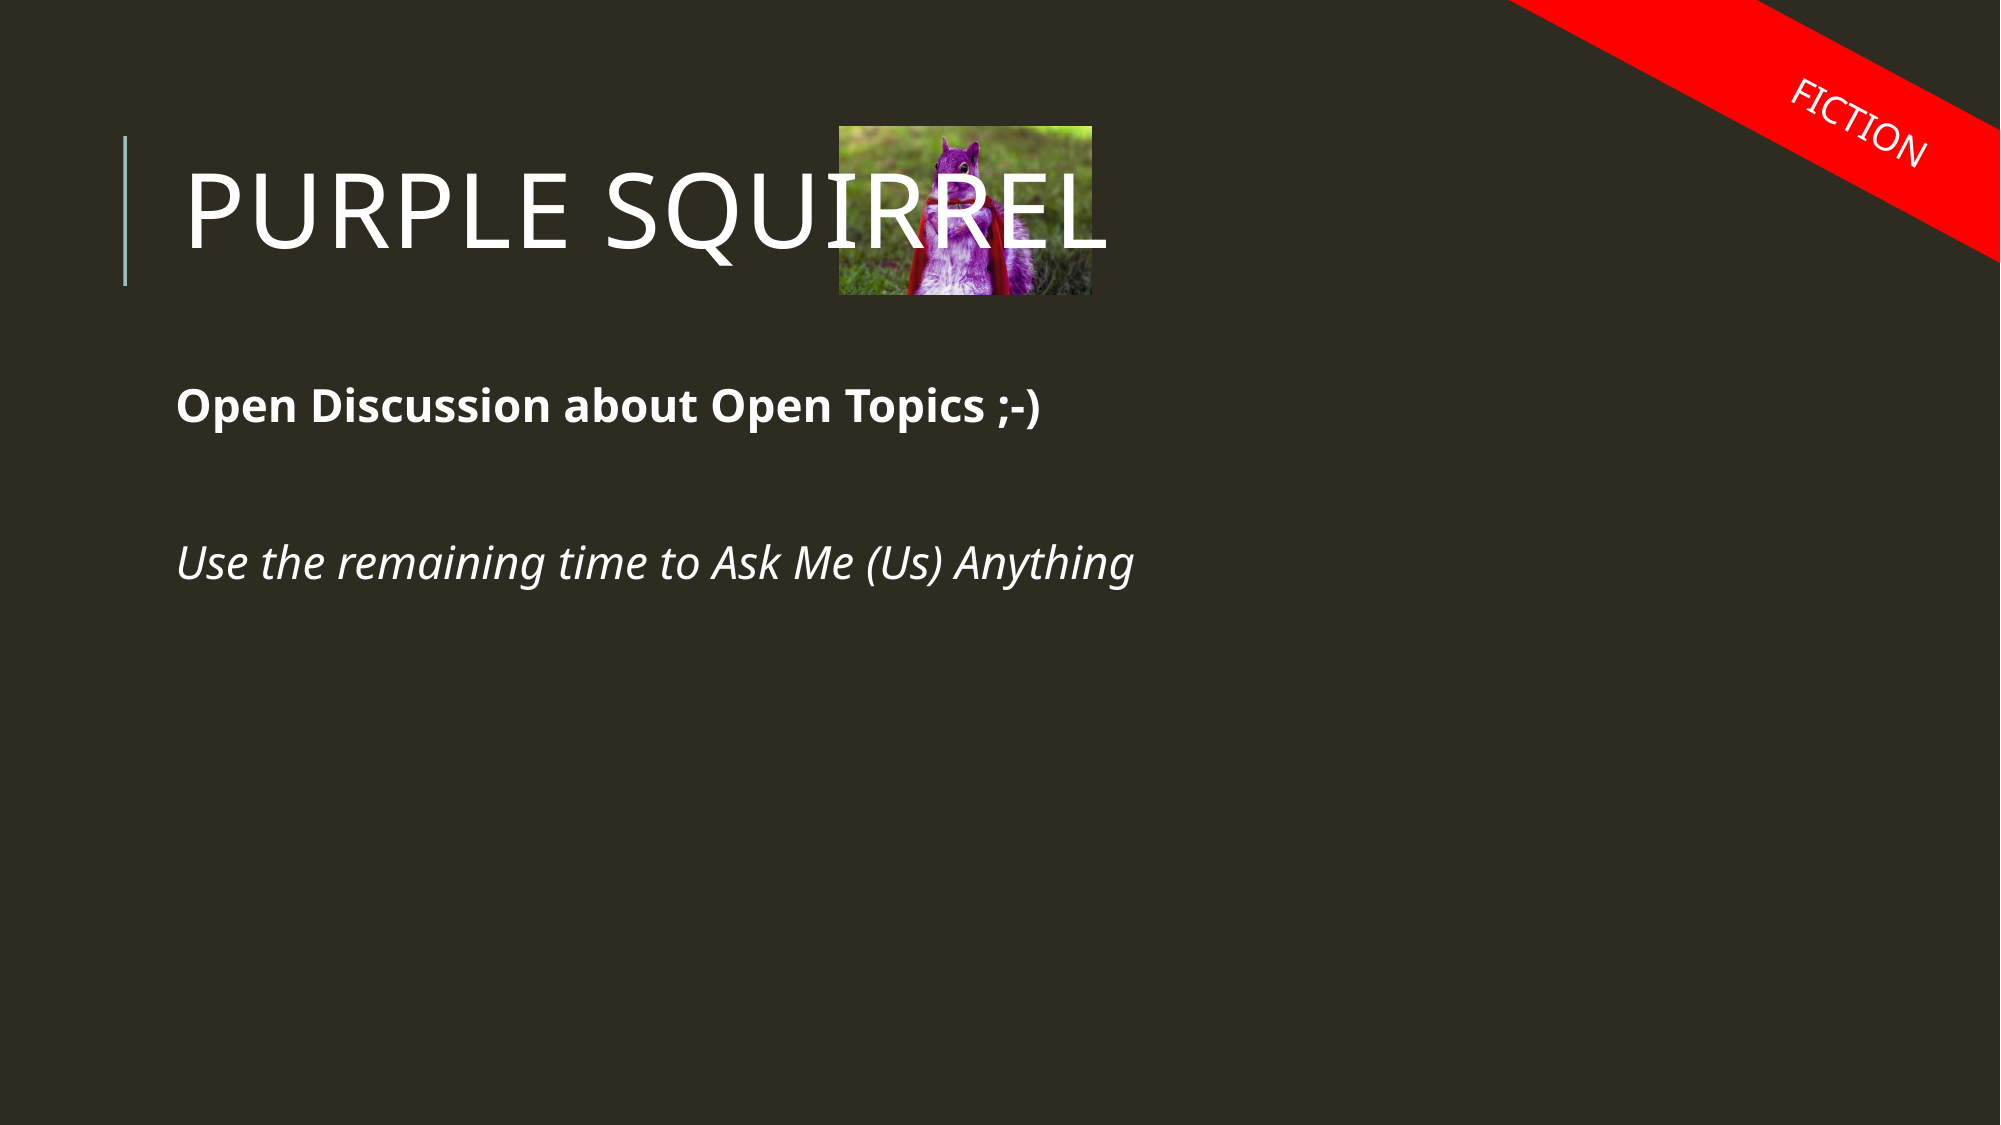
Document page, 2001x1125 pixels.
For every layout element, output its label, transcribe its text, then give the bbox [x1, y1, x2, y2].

title Purple SQUIRREL [168, 96, 1763, 342]
list Open Discussion about Open Topics ;-) Use the remaining time to Ask Me (Us) Anything [168, 375, 1763, 1035]
